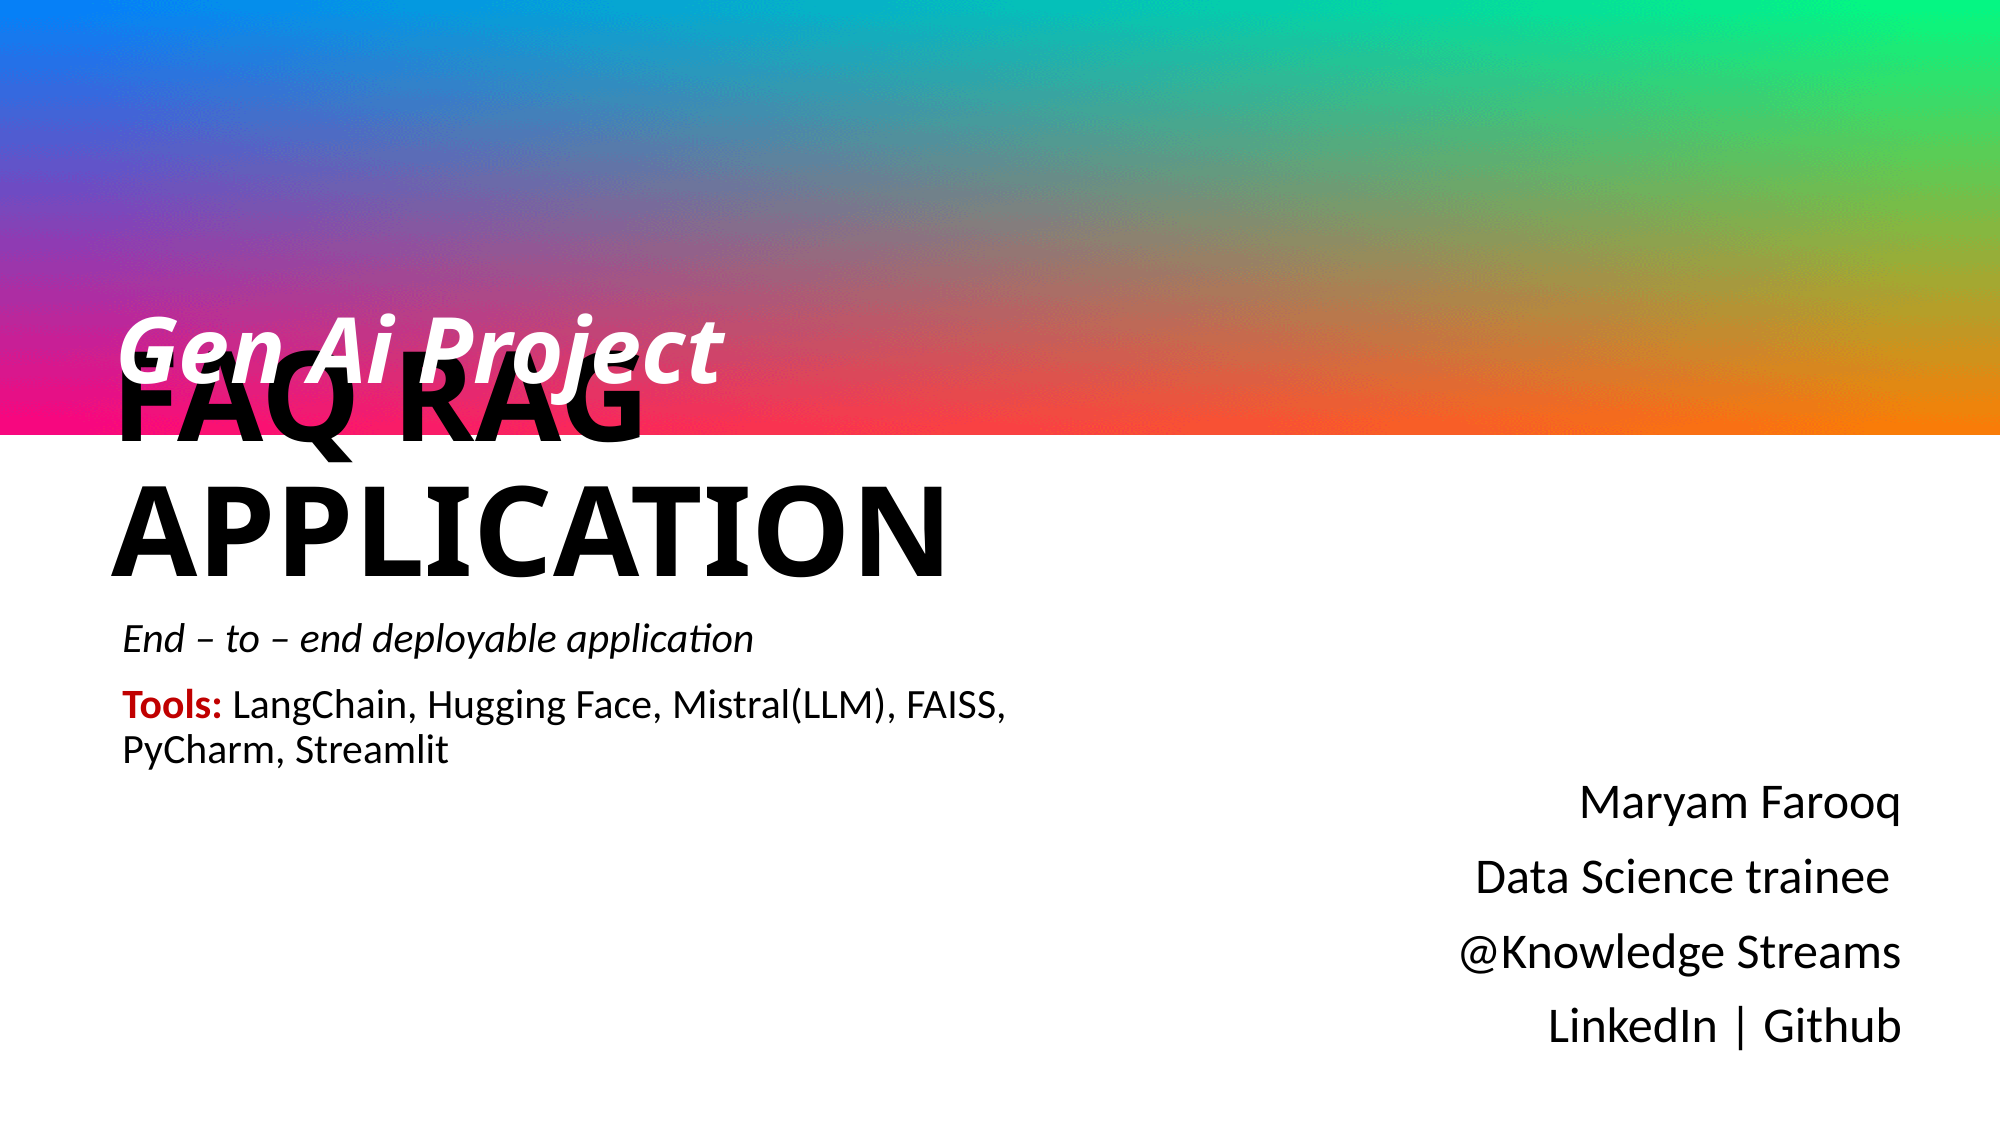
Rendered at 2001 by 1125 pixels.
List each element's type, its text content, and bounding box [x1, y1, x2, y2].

text_box End – to – end deployable application Tools: LangChain, Hugging Face, Mistral(LLM), FAISS, PyCharm, Streamlit [107, 609, 1118, 852]
picture [0, 0, 2000, 435]
subtitle Maryam Farooq Data Science trainee @Knowledge Streams LinkedIn | Github [1238, 767, 1917, 1088]
title FAQ RAG APPLICATION [96, 446, 1285, 612]
